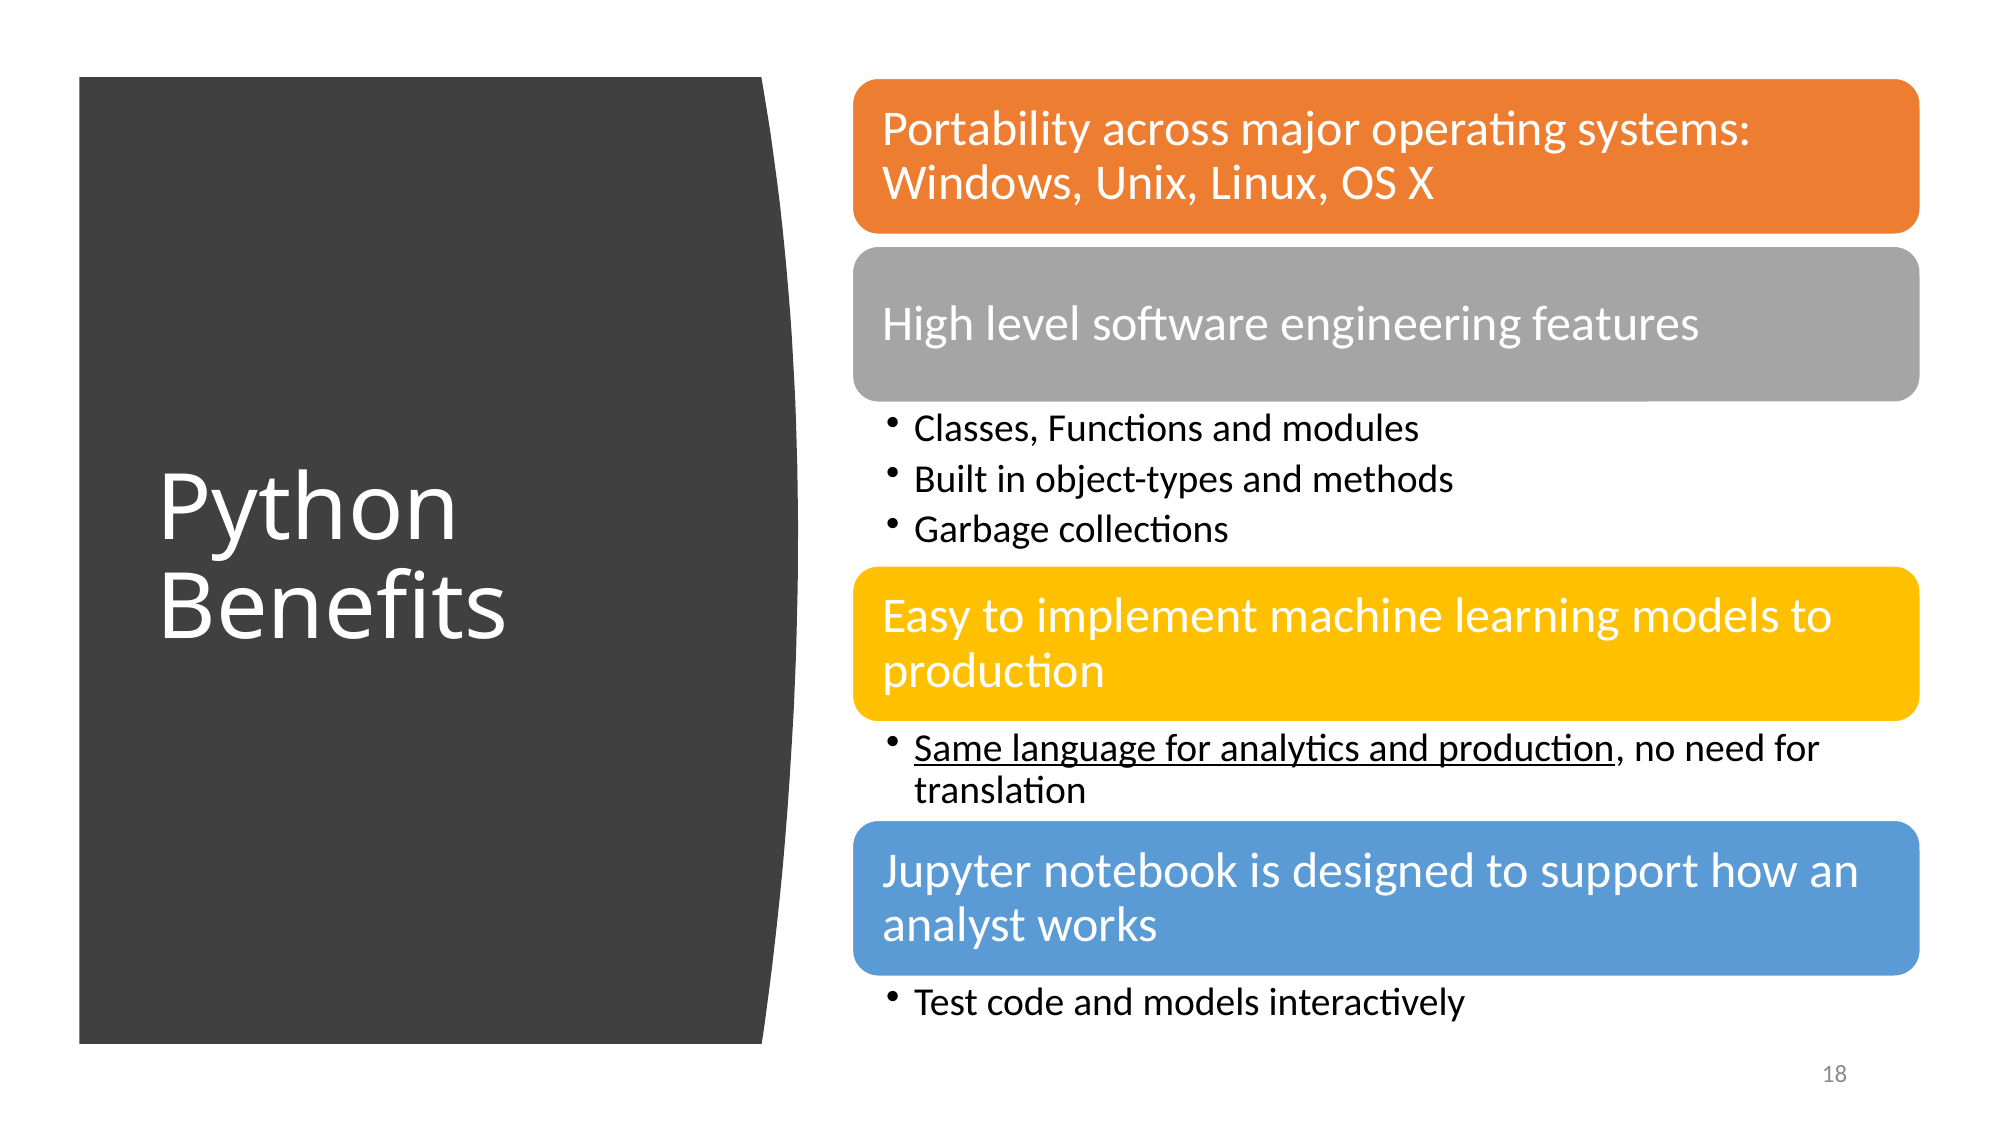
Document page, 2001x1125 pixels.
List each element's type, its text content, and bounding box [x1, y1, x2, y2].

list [852, 77, 1921, 1043]
title Python Benefits [141, 166, 702, 953]
slide_number 2 [1759, 1043, 1863, 1103]
text_box [78, 76, 800, 1045]
